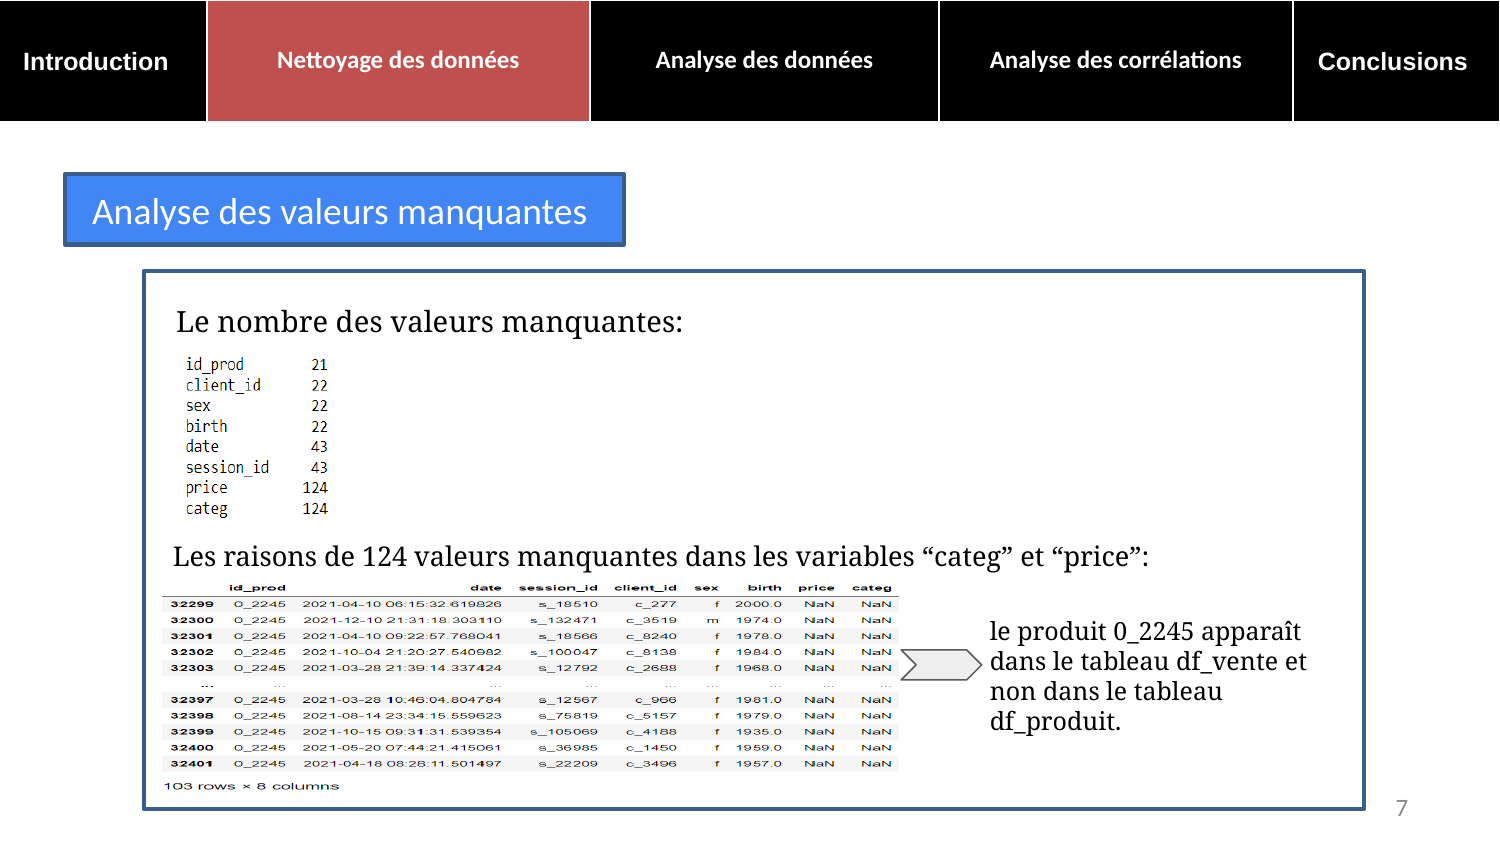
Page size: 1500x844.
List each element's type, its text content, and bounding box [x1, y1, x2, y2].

picture [174, 348, 350, 521]
picture [150, 578, 905, 792]
text_box [143, 282, 1359, 771]
text_box Analyse des valeurs manquantes [64, 173, 624, 245]
text_box [909, 649, 974, 680]
text_box Le nombre des valeurs manquantes: [161, 288, 721, 354]
table_header Introduction [0, 1, 206, 121]
text_box Les raisons de 124 valeurs manquantes dans les variables “categ” et “price”: [150, 522, 1249, 588]
table_header Analyse des corrélations [940, 1, 1292, 121]
table_header Nettoyage des données [208, 1, 589, 121]
text_box ‹#› [1073, 784, 1424, 830]
table_header Analyse des données [591, 1, 938, 121]
text_box [143, 271, 1365, 809]
table_header Conclusions [1294, 1, 1499, 121]
text_box le produit 0_2245 apparaît dans le tableau df_vente et non dans le tableau df_produit. [974, 600, 1359, 751]
